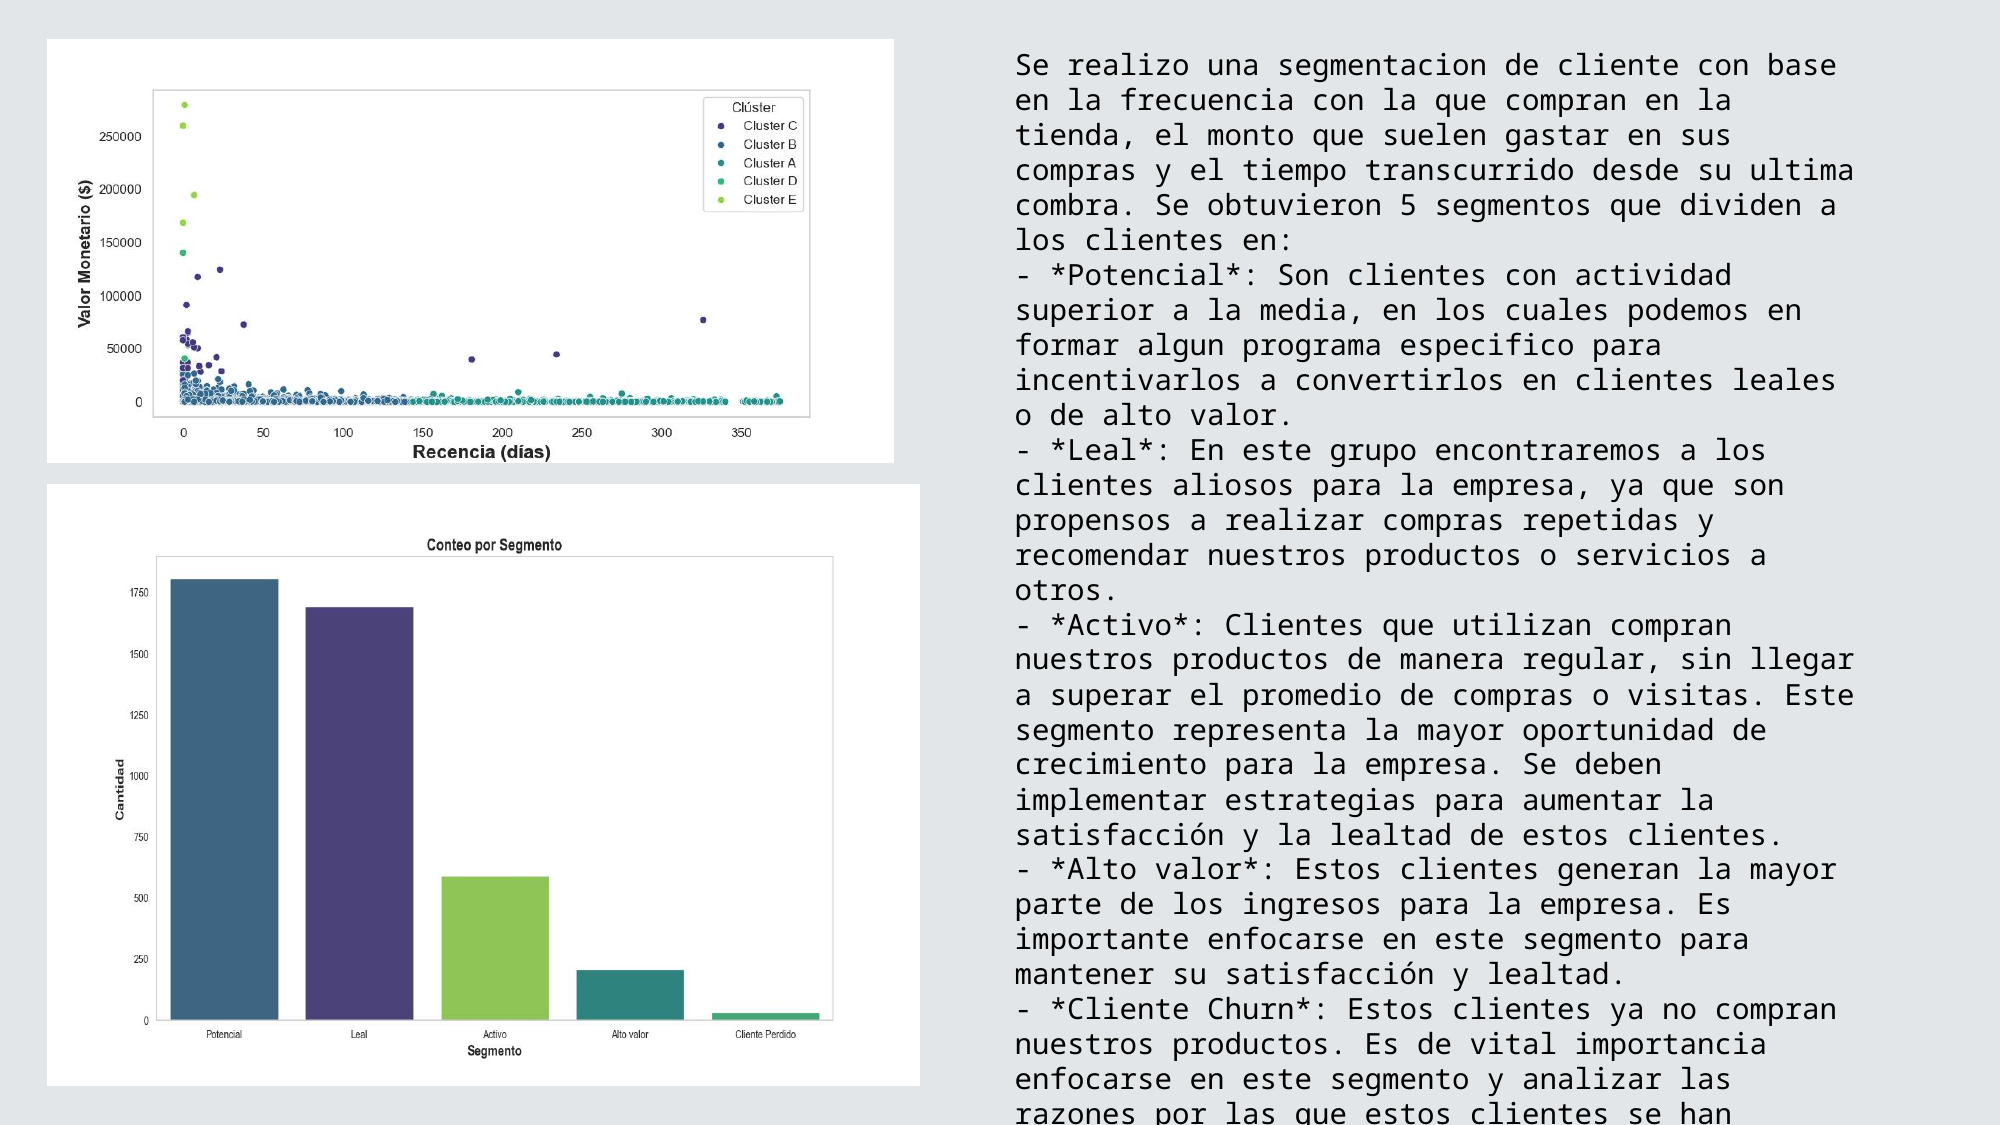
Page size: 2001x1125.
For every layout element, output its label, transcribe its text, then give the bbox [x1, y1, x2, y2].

text_box Se realizo una segmentacion de cliente con base en la frecuencia con la que compran en la tienda, el monto que suelen gastar en sus compras y el tiempo transcurrido desde su ultima combra. Se obtuvieron 5 segmentos que dividen a los clientes en: - *Potencial*: Son clientes con actividad superior a la media, en los cuales podemos en formar algun programa especifico para incentivarlos a convertirlos en clientes leales o de alto valor. - *Leal*: En este grupo encontraremos a los clientes aliosos para la empresa, ya que son propensos a realizar compras repetidas y recomendar nuestros productos o servicios a otros. - *Activo*: Clientes que utilizan compran nuestros productos de manera regular, sin llegar a superar el promedio de compras o visitas. Este segmento representa la mayor oportunidad de crecimiento para la empresa. Se deben implementar estrategias para aumentar la satisfacción y la lealtad de estos clientes. - *Alto valor*: Estos clientes generan la mayor parte de los ingresos para la empresa. Es importante enfocarse en este segmento para mantener su satisfacción y lealtad. - *Cliente Churn*: Estos clientes ya no compran nuestros productos. Es de vital importancia enfocarse en este segmento y analizar las razones por las que estos clientes se han perdido y tomar medidas para evitar que otros clientes se pierdan en el futuro. [999, 39, 1884, 1125]
picture [47, 39, 894, 463]
picture [46, 484, 920, 1086]
